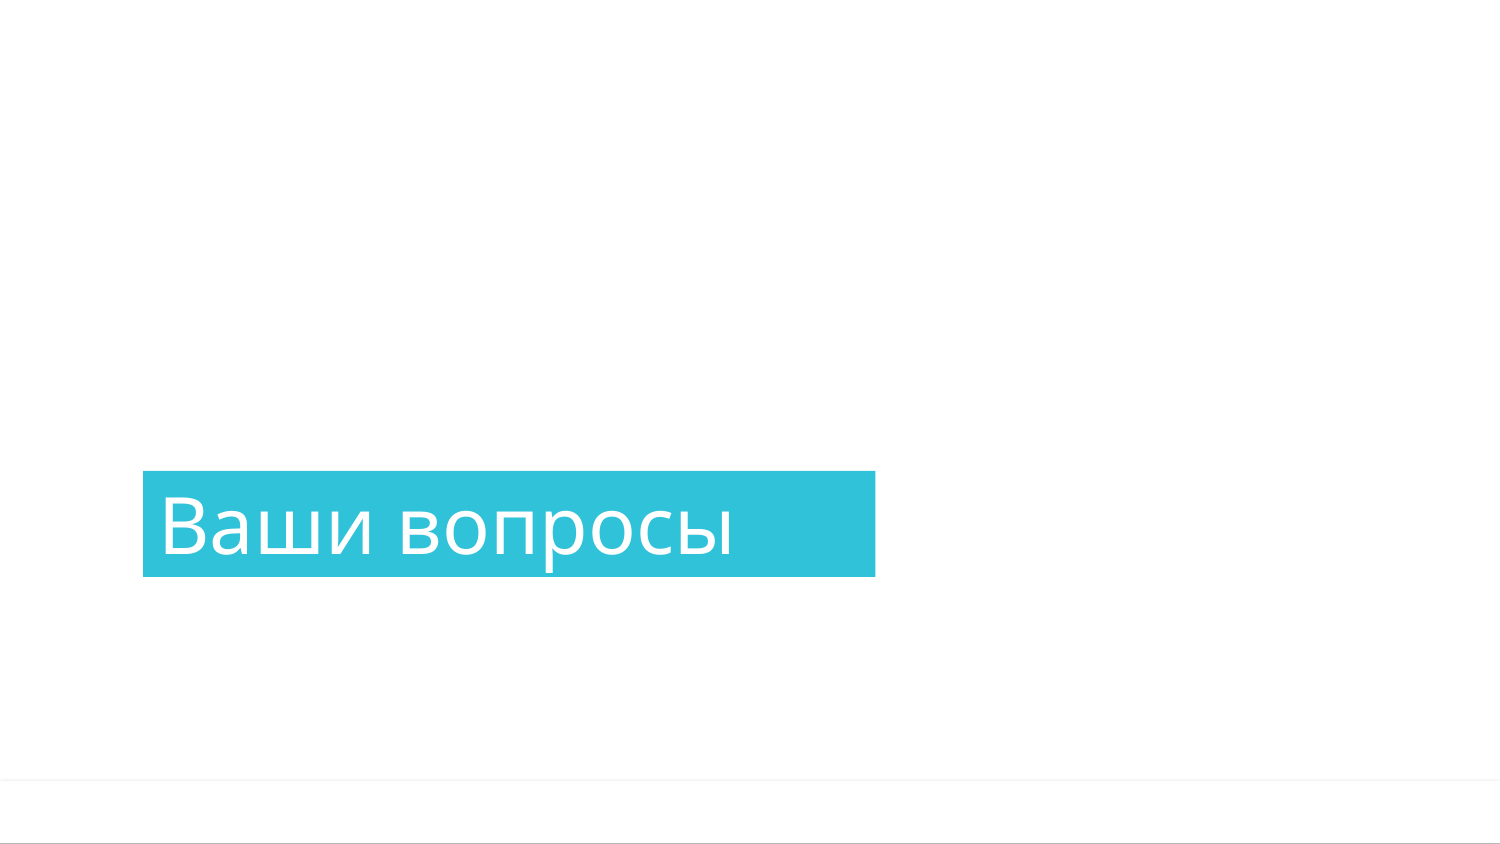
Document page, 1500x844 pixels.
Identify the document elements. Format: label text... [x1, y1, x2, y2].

title Ваши вопросы [143, 470, 876, 577]
